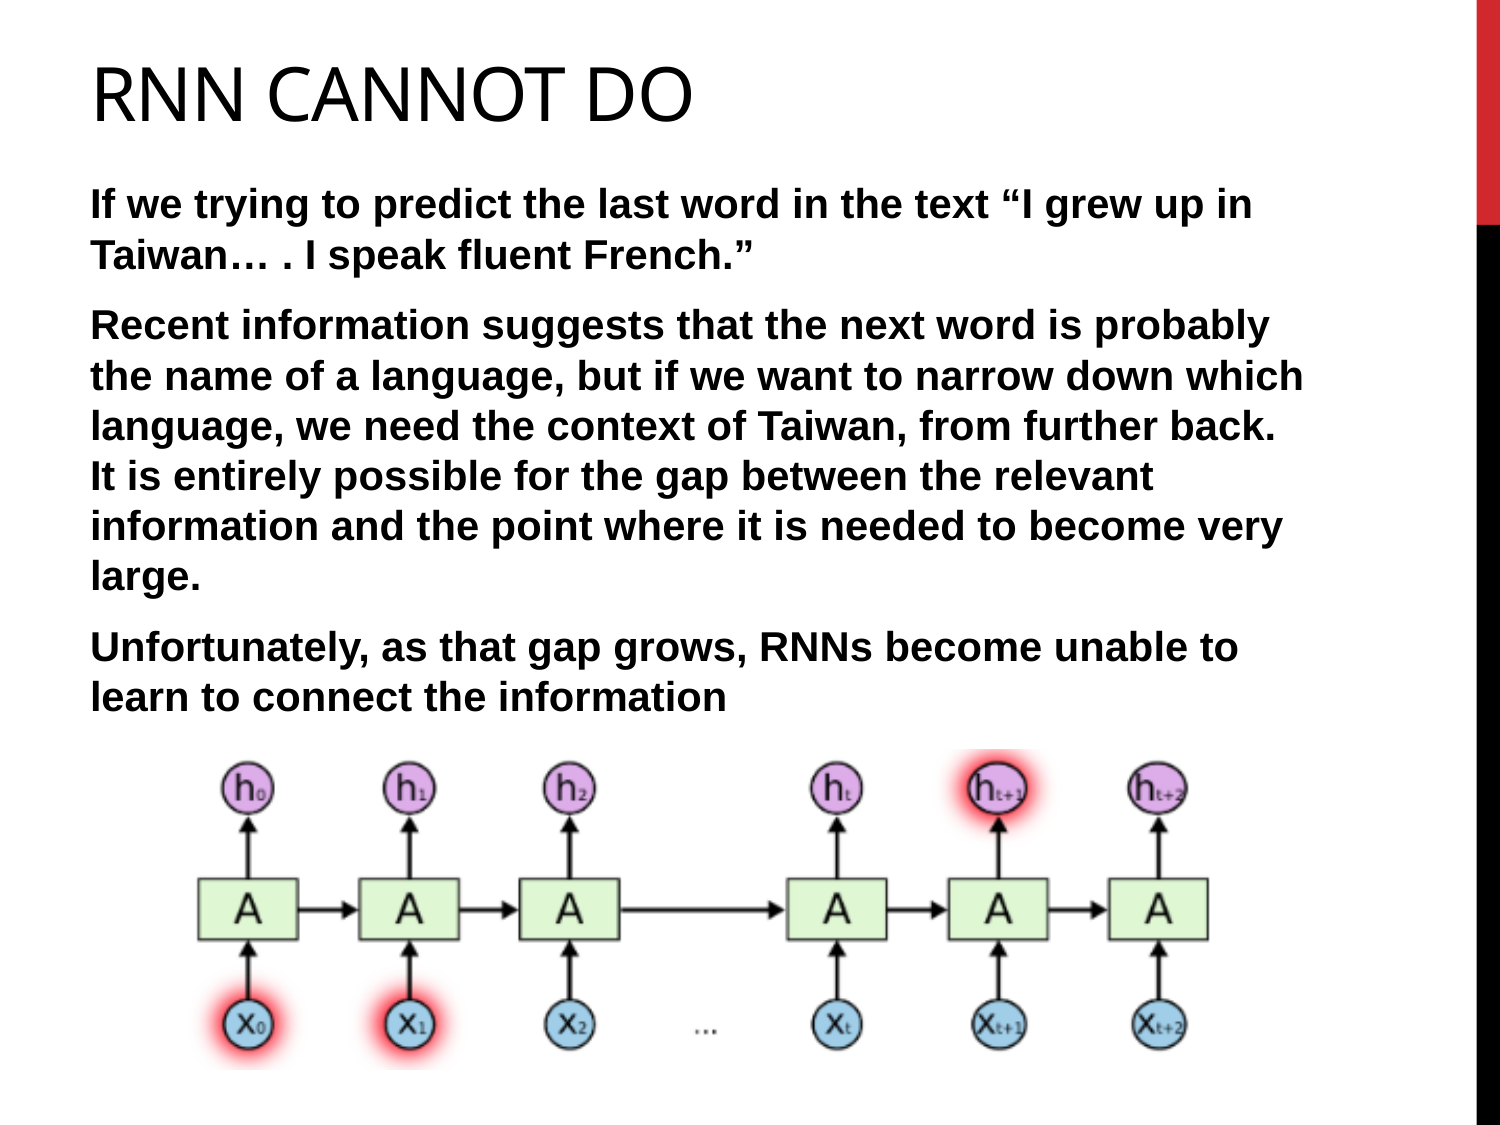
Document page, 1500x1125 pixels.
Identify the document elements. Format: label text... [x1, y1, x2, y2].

title Rnn cannot do [75, 25, 1435, 144]
list If we trying to predict the last word in the text “I grew up in Taiwan… . I speak fluent French.” Recent information suggests that the next word is probably the name of a language, but if we want to narrow down which language, we need the context of Taiwan, from further back. It is entirely possible for the gap between the relevant information and the point where it is needed to become very large. Unfortunately, as that gap grows, RNNs become unable to learn to connect the information [75, 169, 1325, 1050]
picture [154, 748, 1225, 1071]
